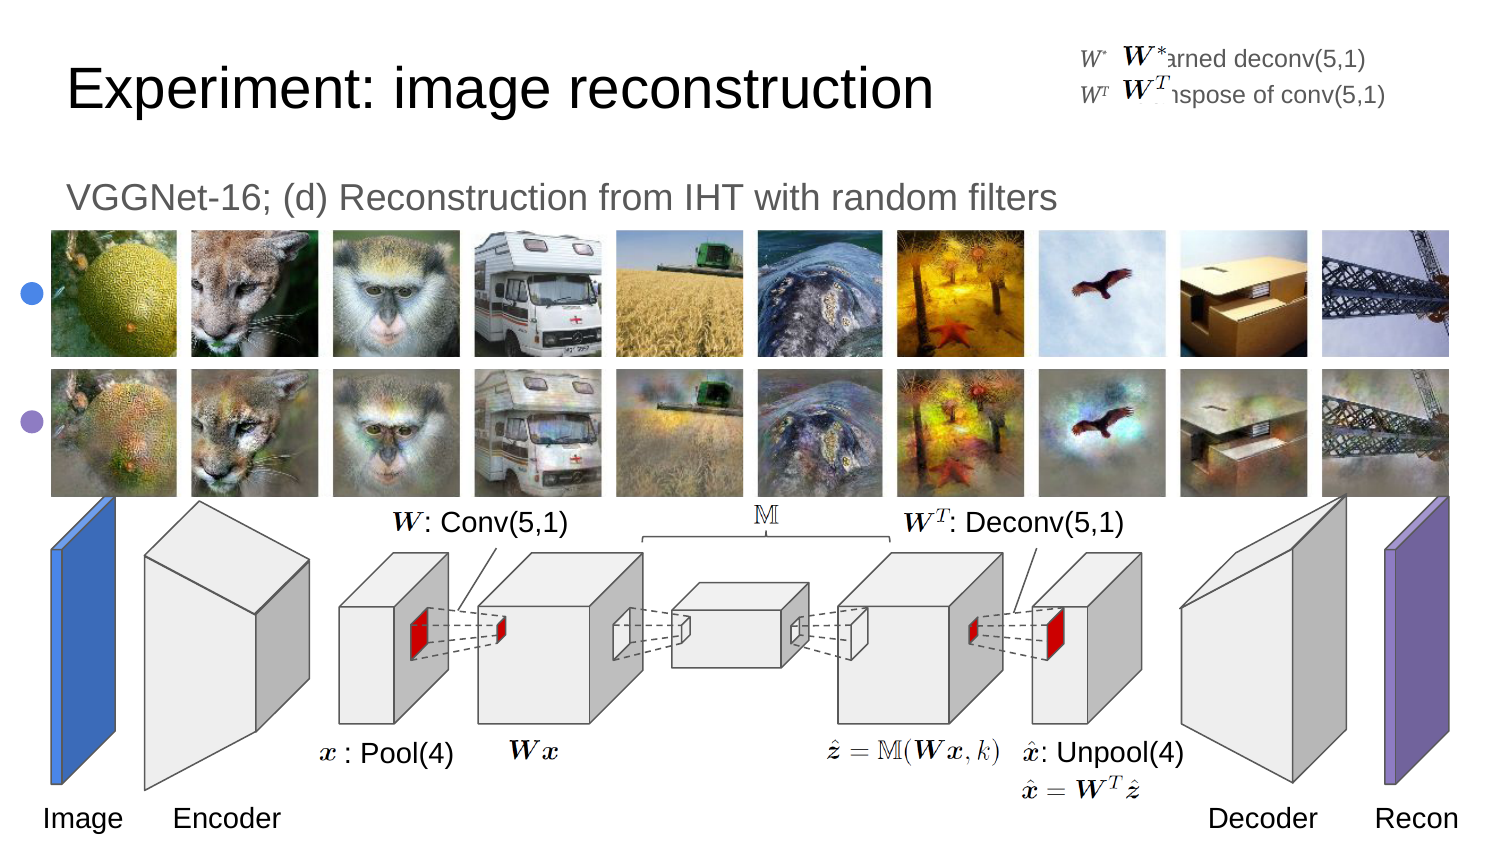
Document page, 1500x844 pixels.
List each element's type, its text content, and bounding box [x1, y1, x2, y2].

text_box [20, 489, 1480, 844]
title Experiment: image reconstruction [51, 35, 1449, 130]
picture [50, 229, 1450, 358]
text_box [889, 36, 1480, 110]
text_box [20, 410, 44, 434]
picture [50, 369, 1450, 489]
list VGGNet-16; (d) Reconstruction from IHT with random filters [51, 151, 1449, 229]
text_box [20, 282, 44, 306]
